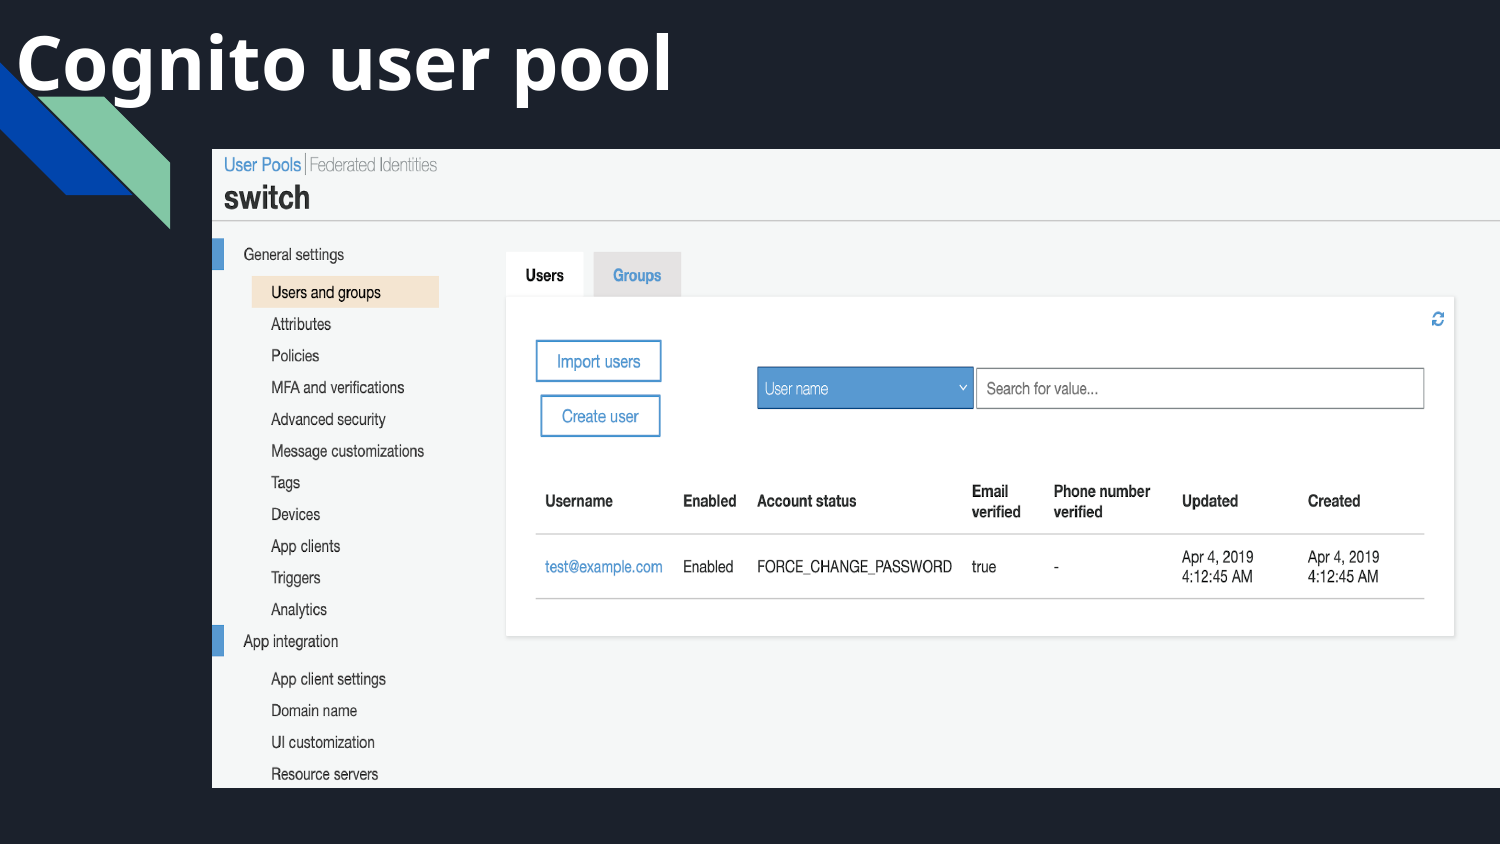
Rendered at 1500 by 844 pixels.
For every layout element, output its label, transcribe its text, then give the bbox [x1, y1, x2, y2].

picture [212, 149, 1500, 789]
title Cognito user pool [0, 0, 1155, 150]
